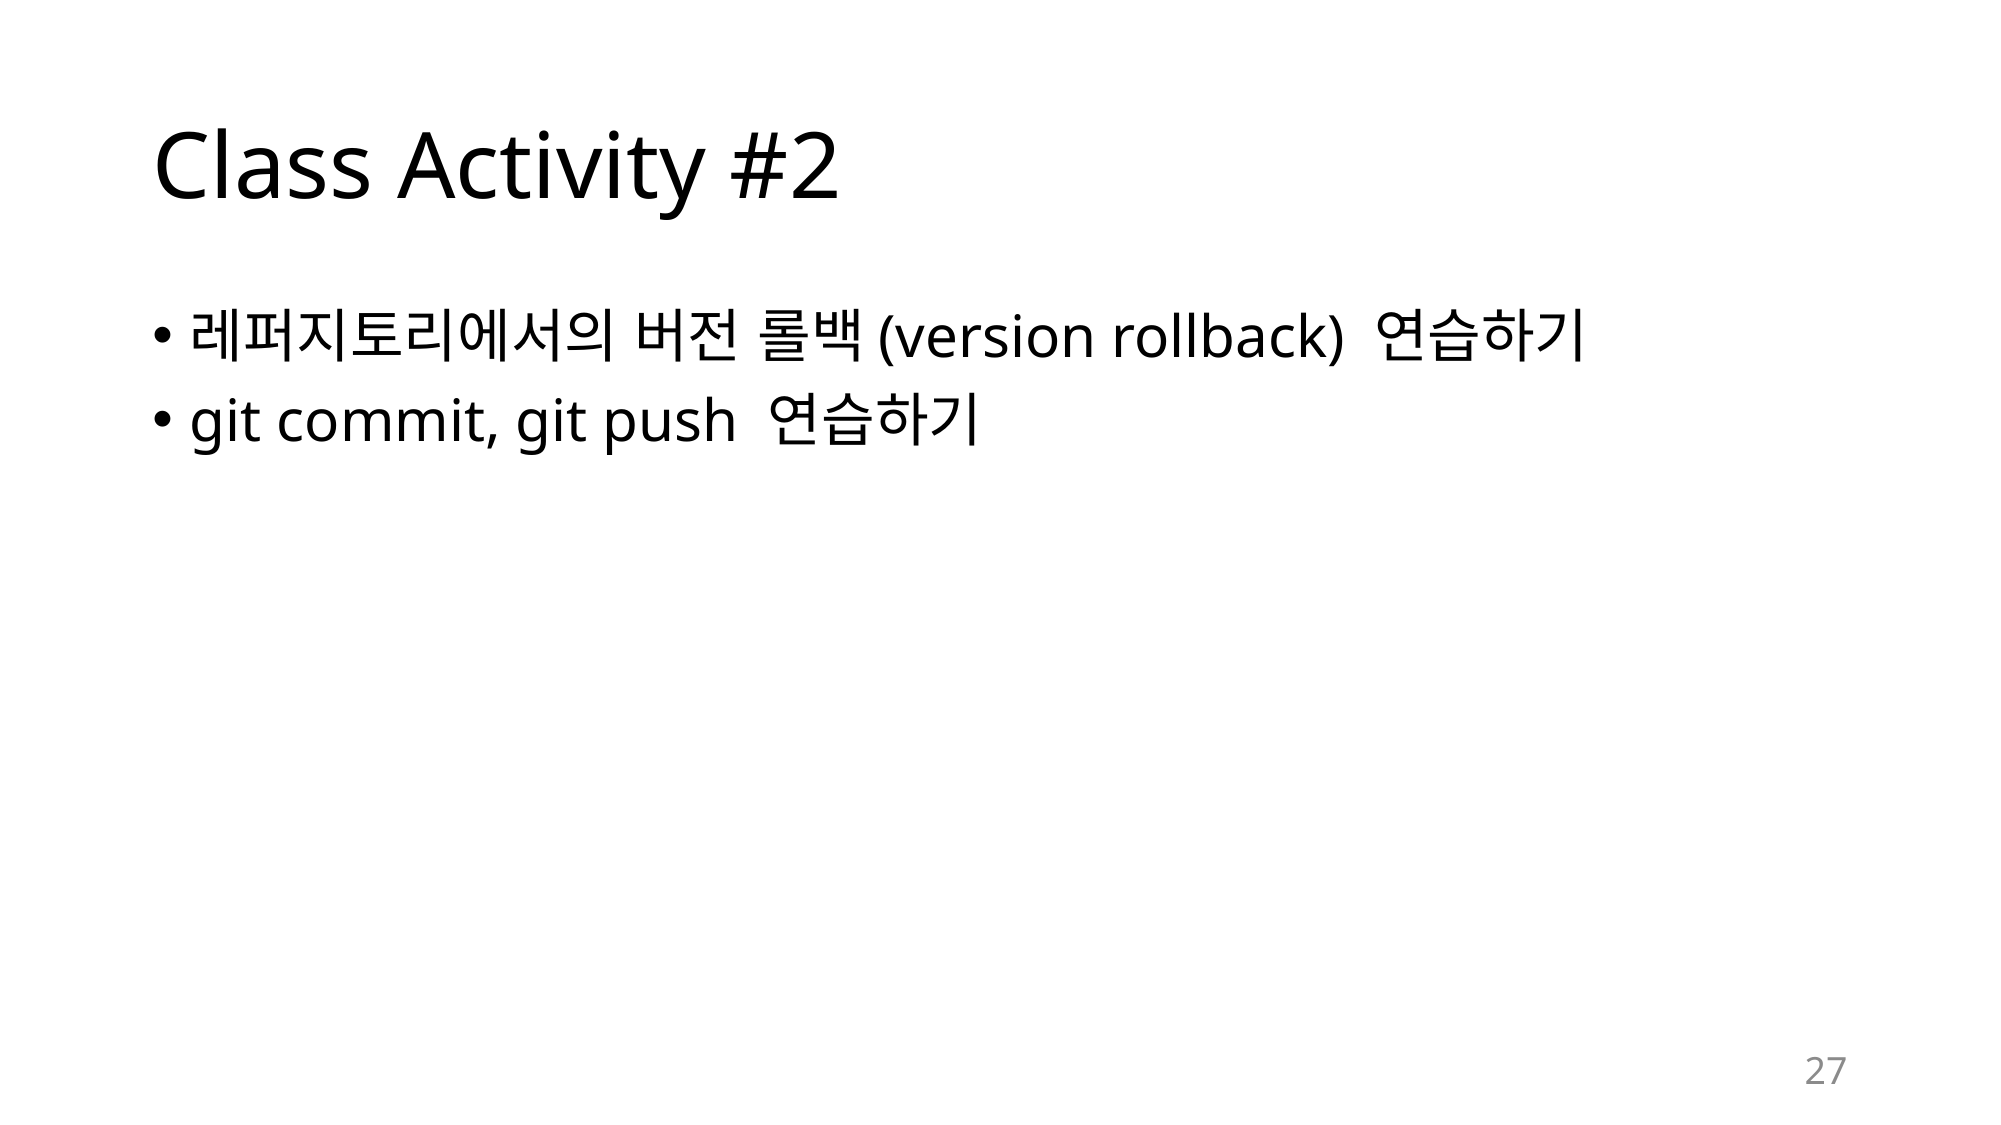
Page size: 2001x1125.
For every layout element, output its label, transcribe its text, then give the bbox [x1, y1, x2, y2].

slide_number 27 [1412, 1042, 1863, 1103]
title Class Activity #2 [137, 59, 1863, 278]
list 레퍼지토리에서의 버전 롤백(version rollback) 연습하기 git commit, git push 연습하기 [137, 299, 1863, 1014]
